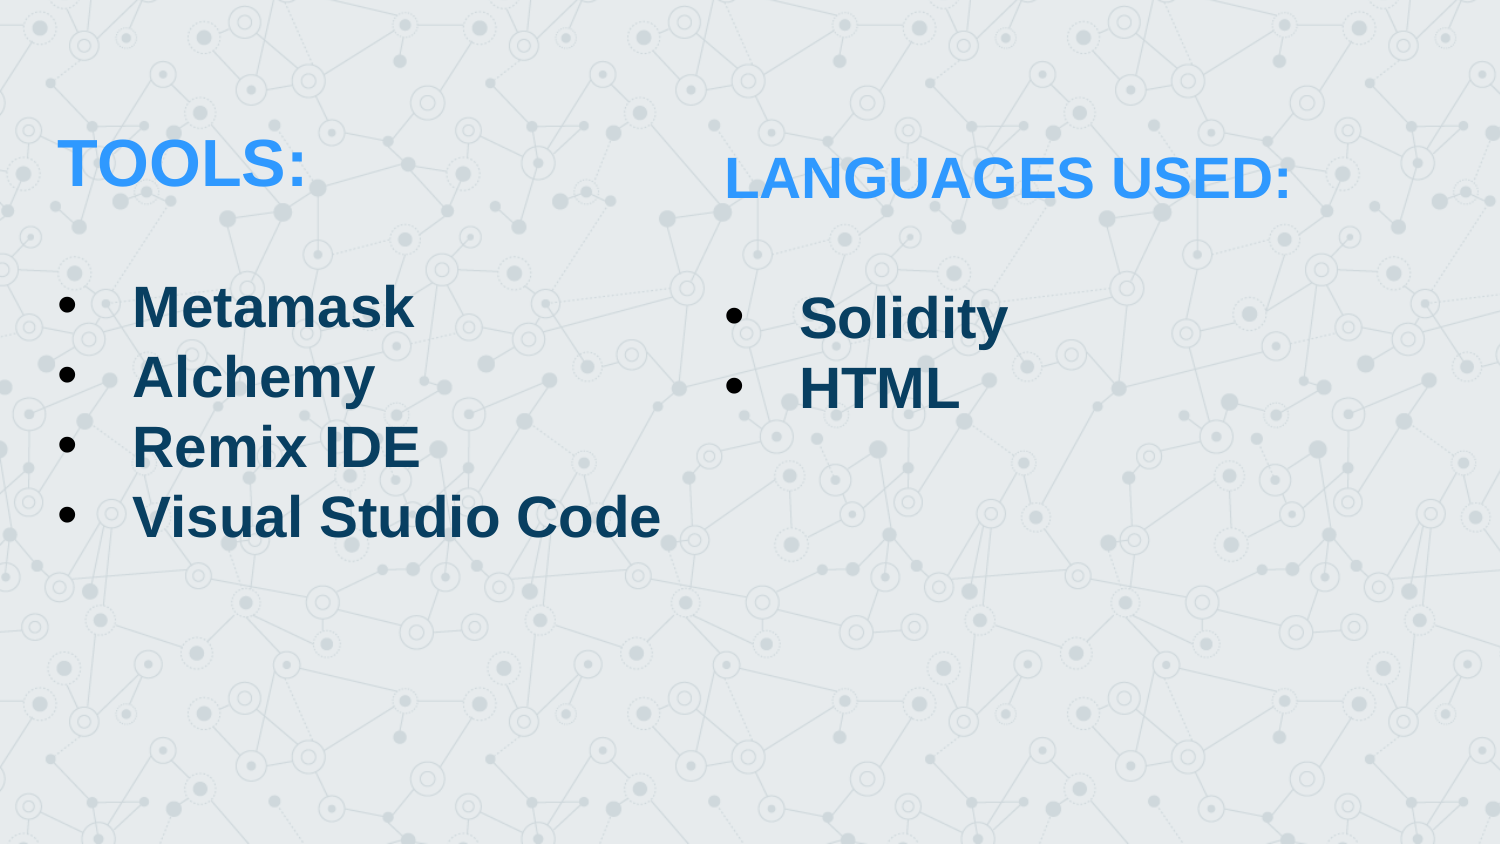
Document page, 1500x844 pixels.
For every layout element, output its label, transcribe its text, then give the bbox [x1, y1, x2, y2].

text_box TOOLS: Metamask Alchemy Remix IDE Visual Studio Code [43, 112, 1176, 203]
text_box LANGUAGES USED: Solidity HTML [709, 132, 1500, 252]
